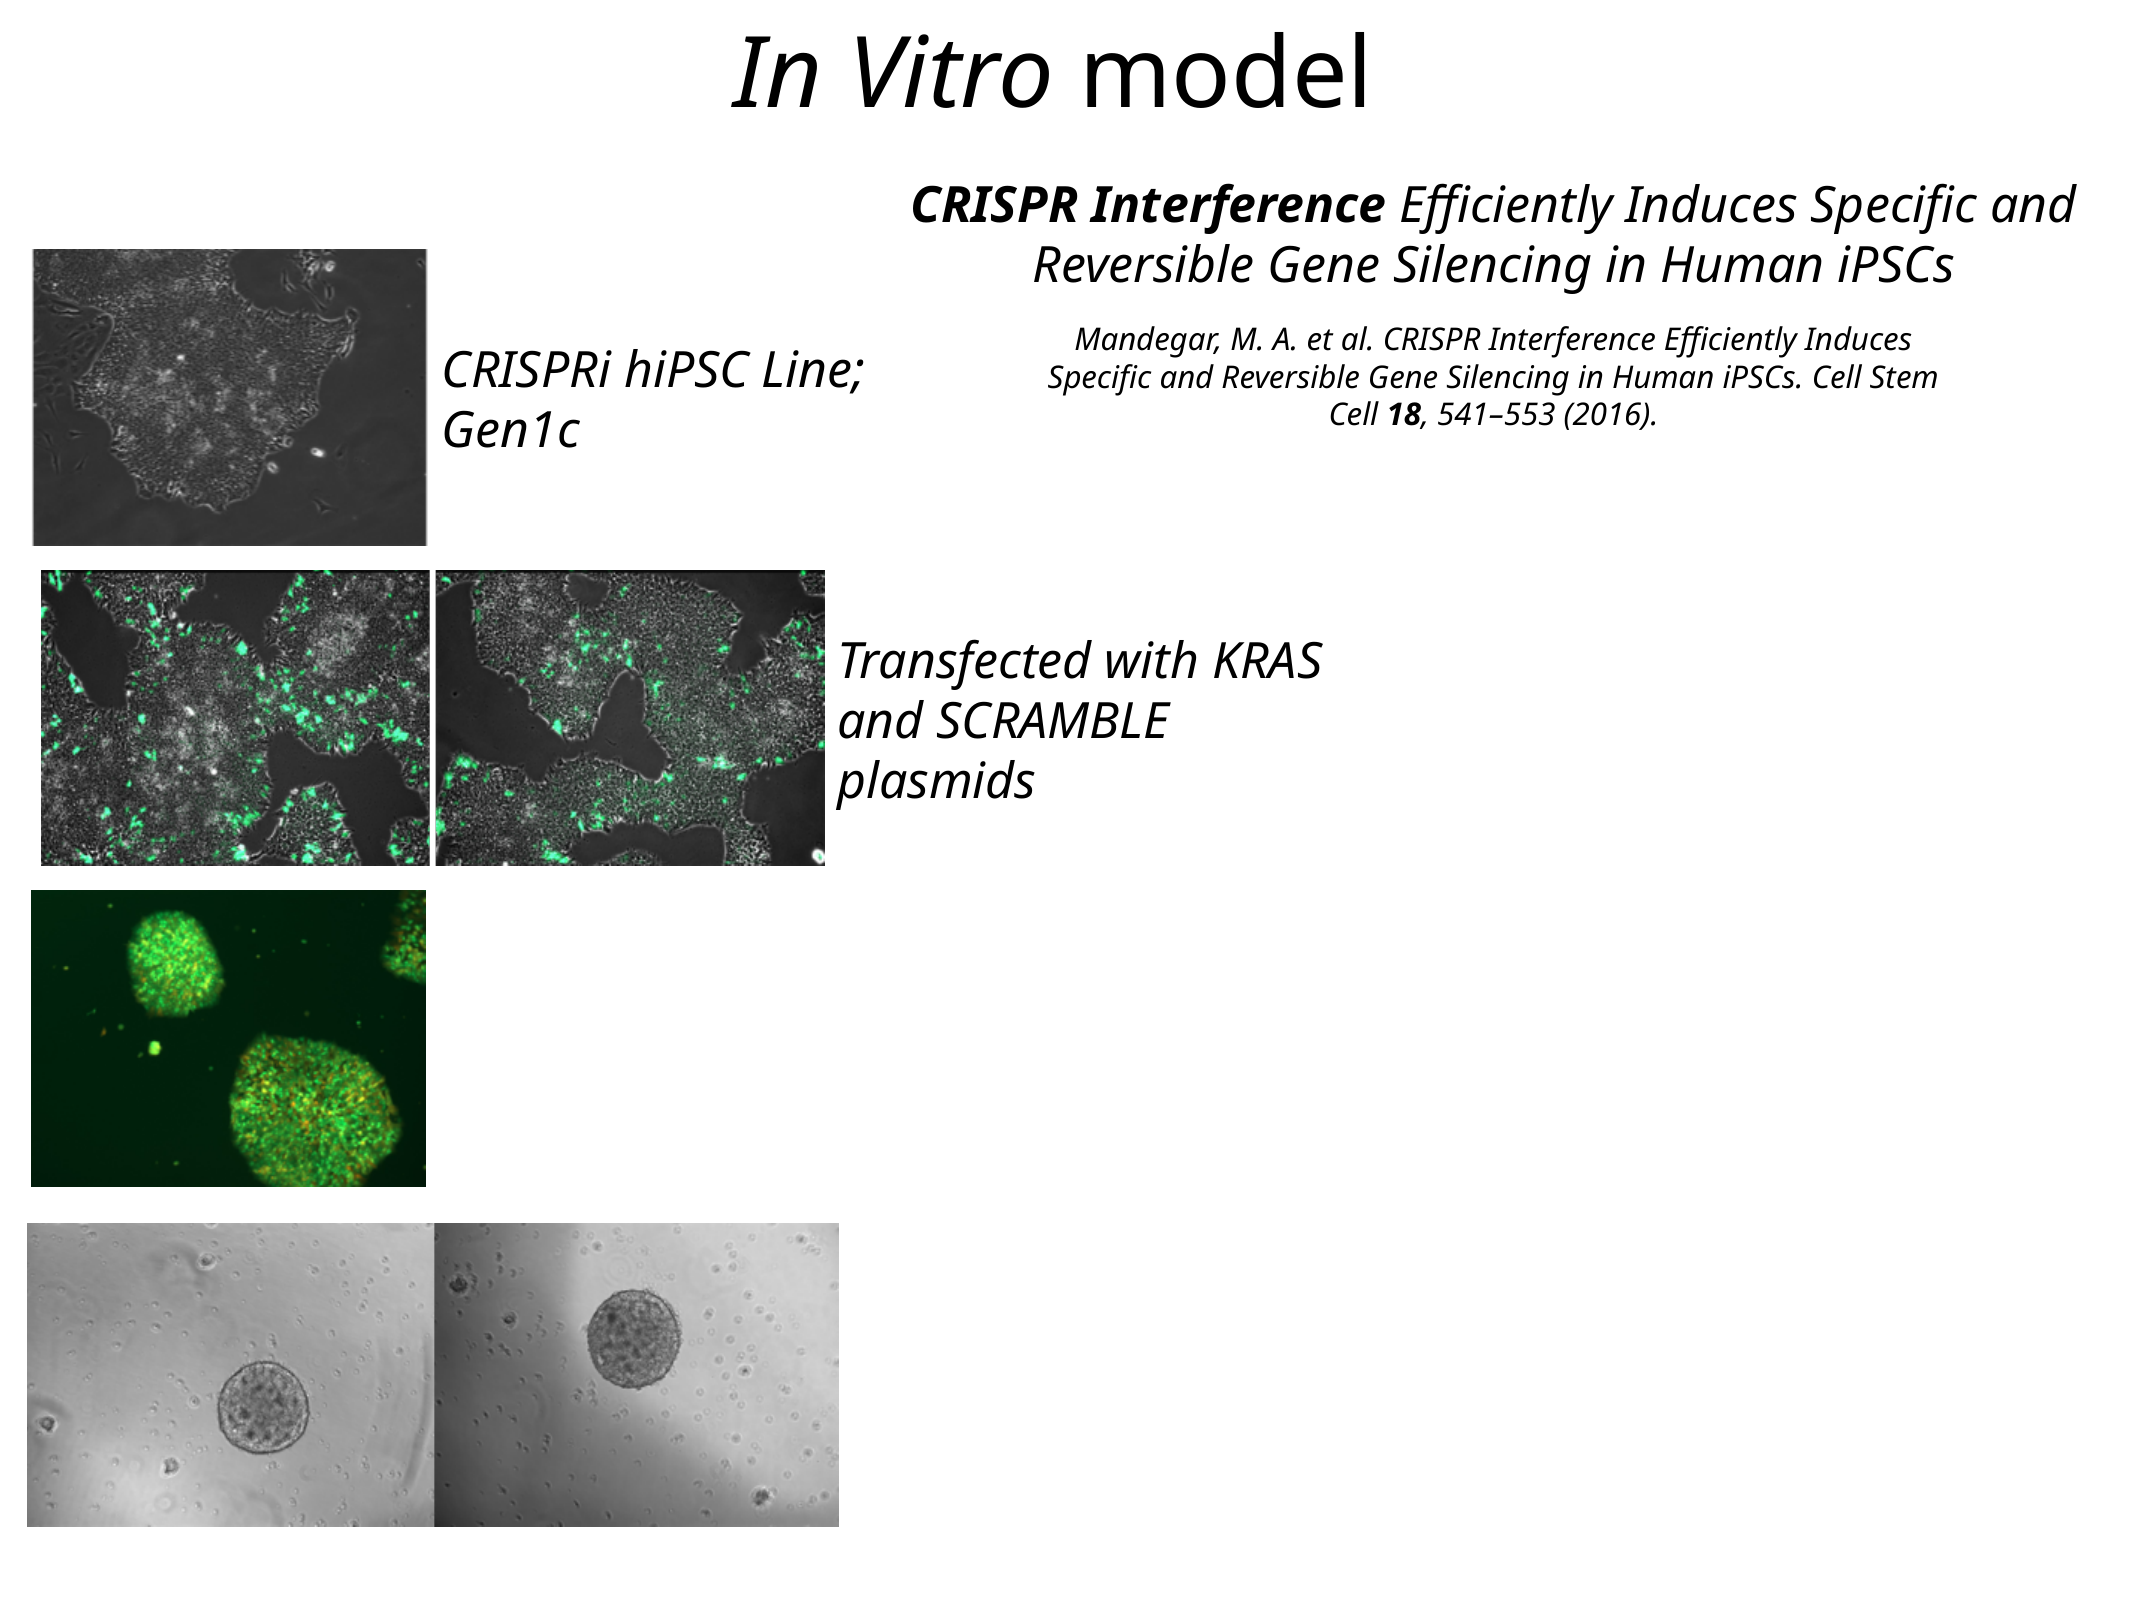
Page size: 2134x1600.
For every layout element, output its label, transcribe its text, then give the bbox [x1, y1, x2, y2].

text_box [882, 164, 2106, 456]
text_box CRISPRi hiPSC Line; Gen1c [498, 329, 902, 467]
picture [41, 570, 825, 867]
picture [0, 249, 498, 546]
text_box Transfected with KRAS and SCRAMBLE plasmids [828, 620, 1364, 817]
picture [30, 890, 426, 1187]
title In Vitro model [582, 1, 1551, 136]
picture [27, 1223, 839, 1528]
